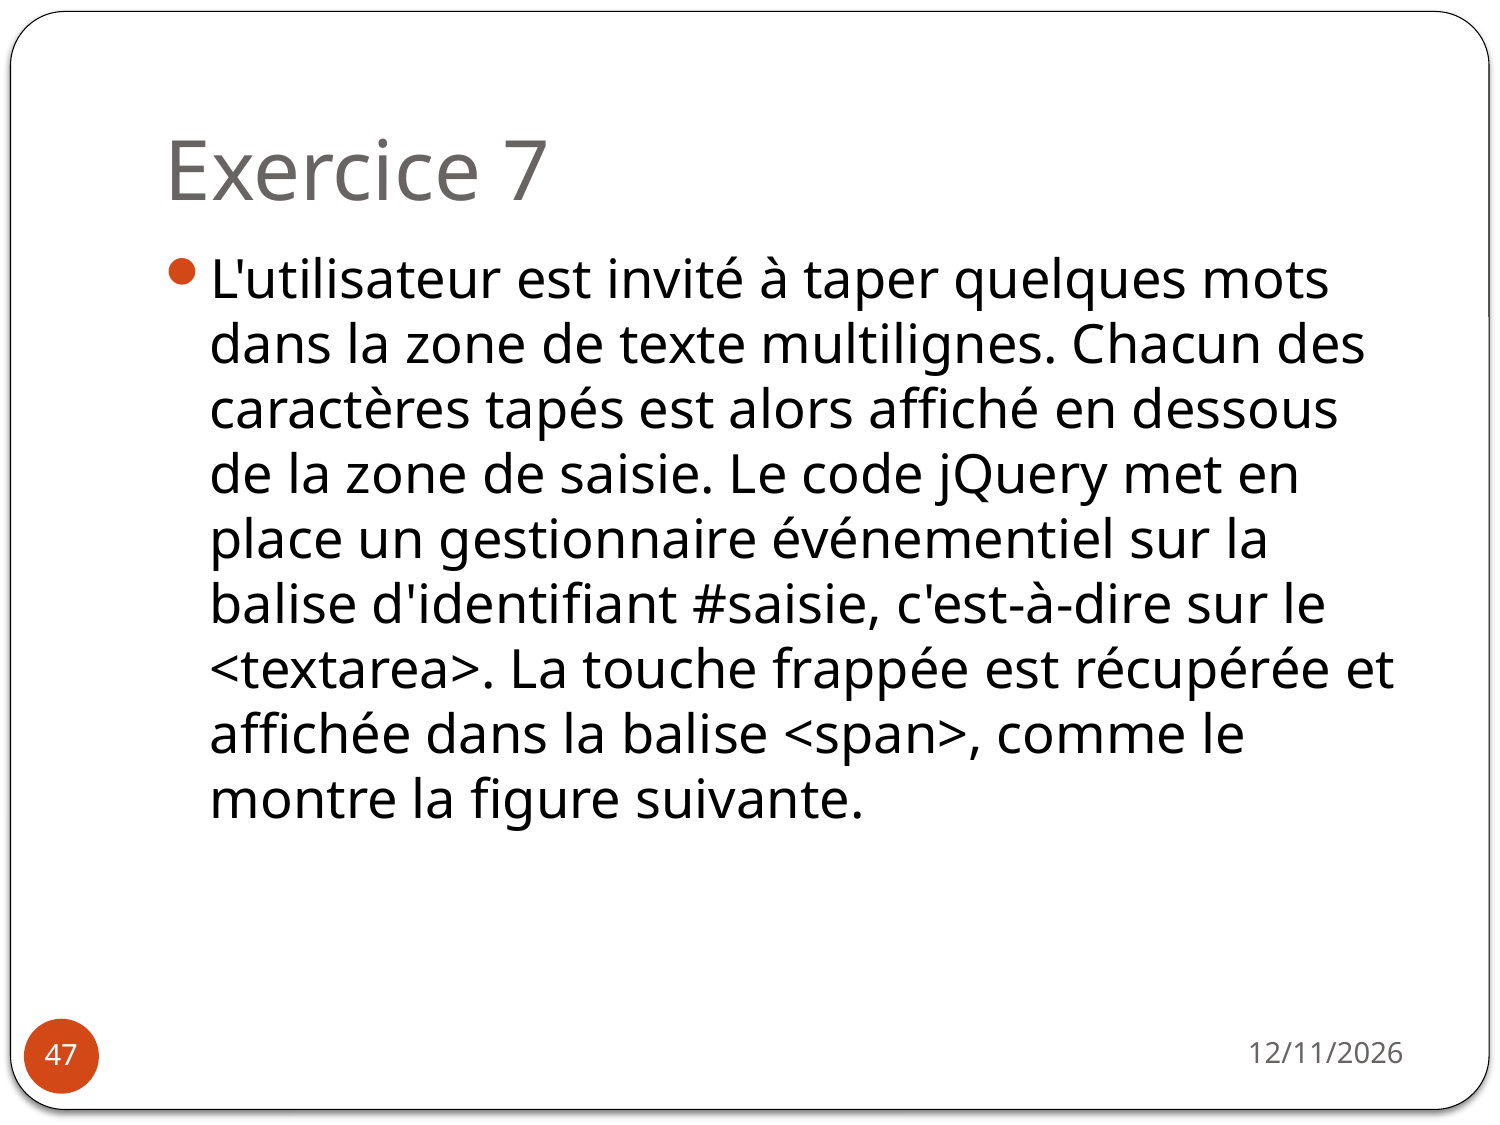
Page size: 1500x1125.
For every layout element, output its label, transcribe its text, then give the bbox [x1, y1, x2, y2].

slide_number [1012, 1015, 1419, 1094]
title Exercice 7 [150, 45, 1425, 233]
list L'utilisateur est invité à taper quelques mots dans la zone de texte multilignes. Chacun des caractères tapés est alors affiché en dessous de la zone de saisie. Le code jQuery met en place un gestionnaire événementiel sur la balise d'identifiant #saisie, c'est-à-dire sur le <textarea>. La touche frappée est récupérée et affichée dans la balise <span>, comme le montre la figure suivante. [150, 237, 1425, 988]
slide_number 47 [23, 1018, 99, 1094]
